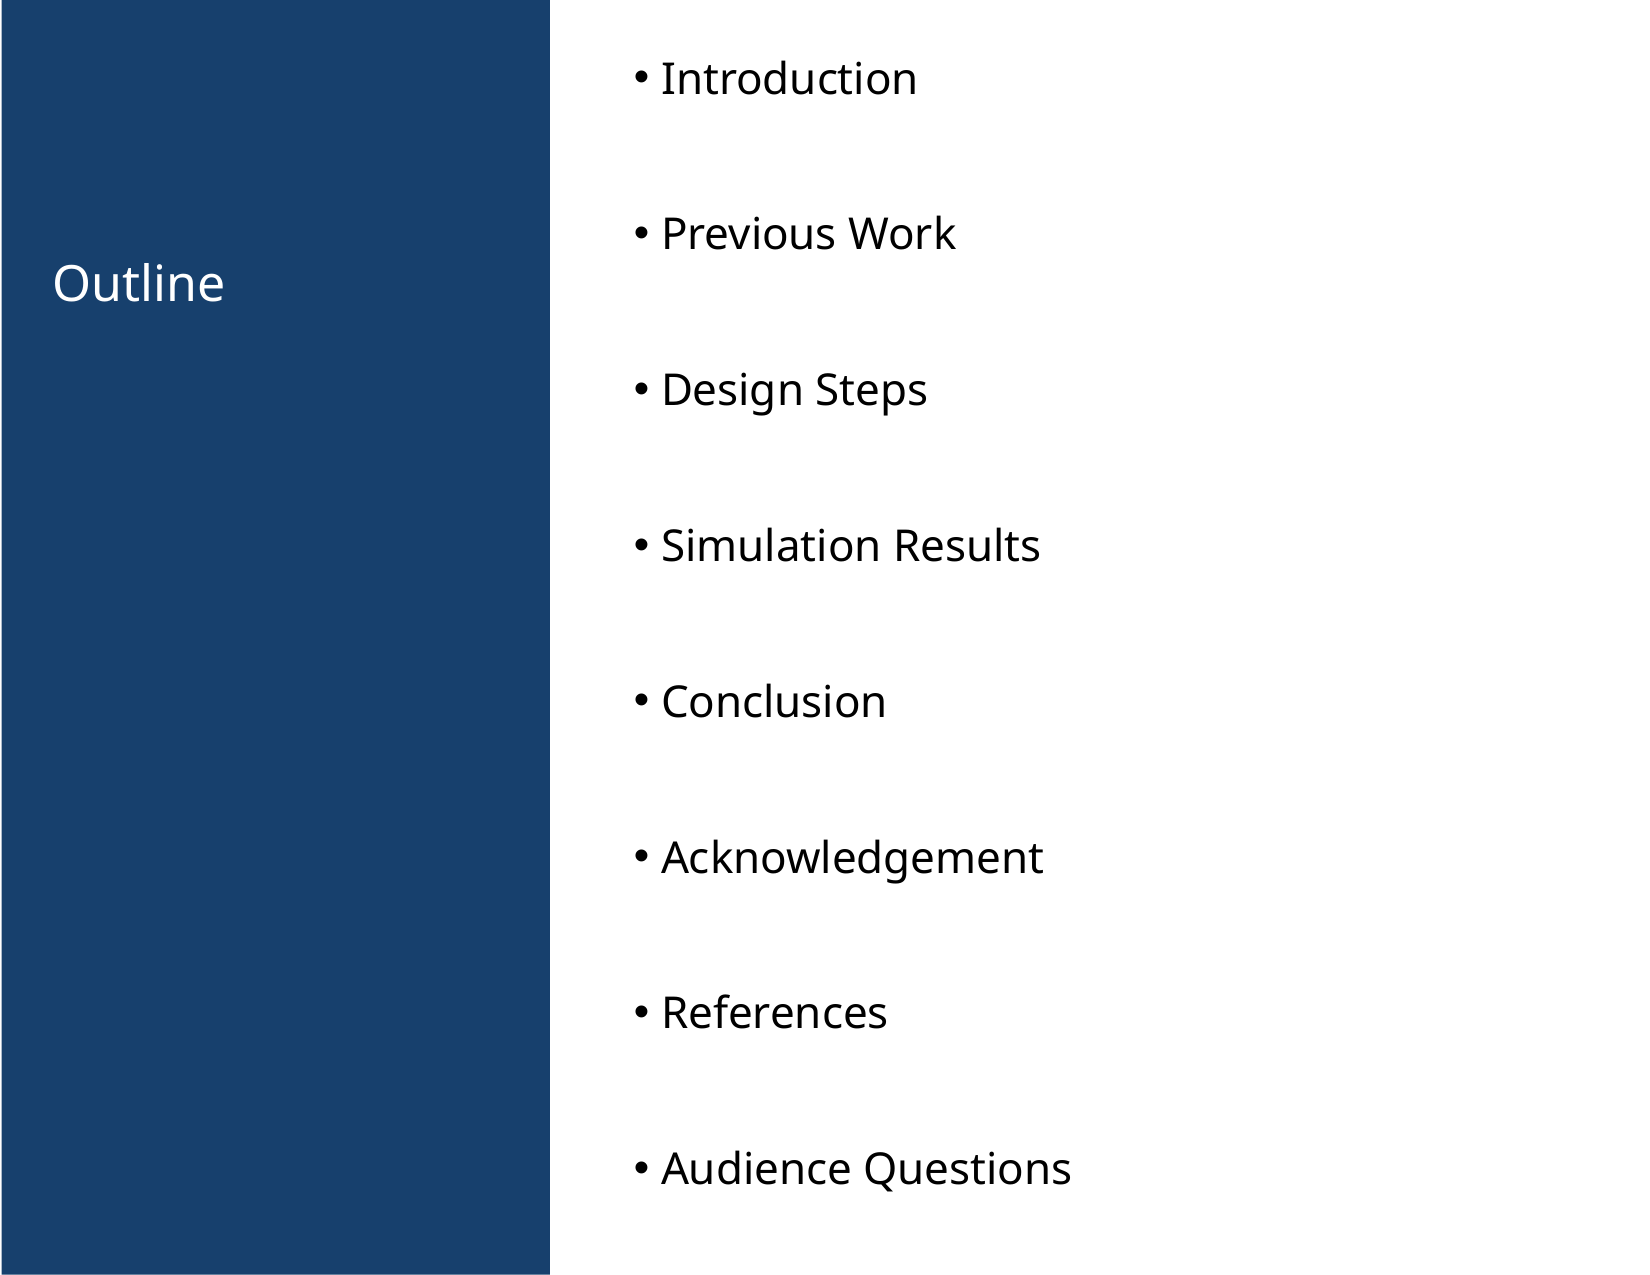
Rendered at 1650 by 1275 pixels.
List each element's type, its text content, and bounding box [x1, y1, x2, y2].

list Introduction Previous Work Design Steps Simulation Results Conclusion Acknowledgement References Audience Questions [619, 37, 1506, 1206]
list Outline [37, 251, 513, 318]
